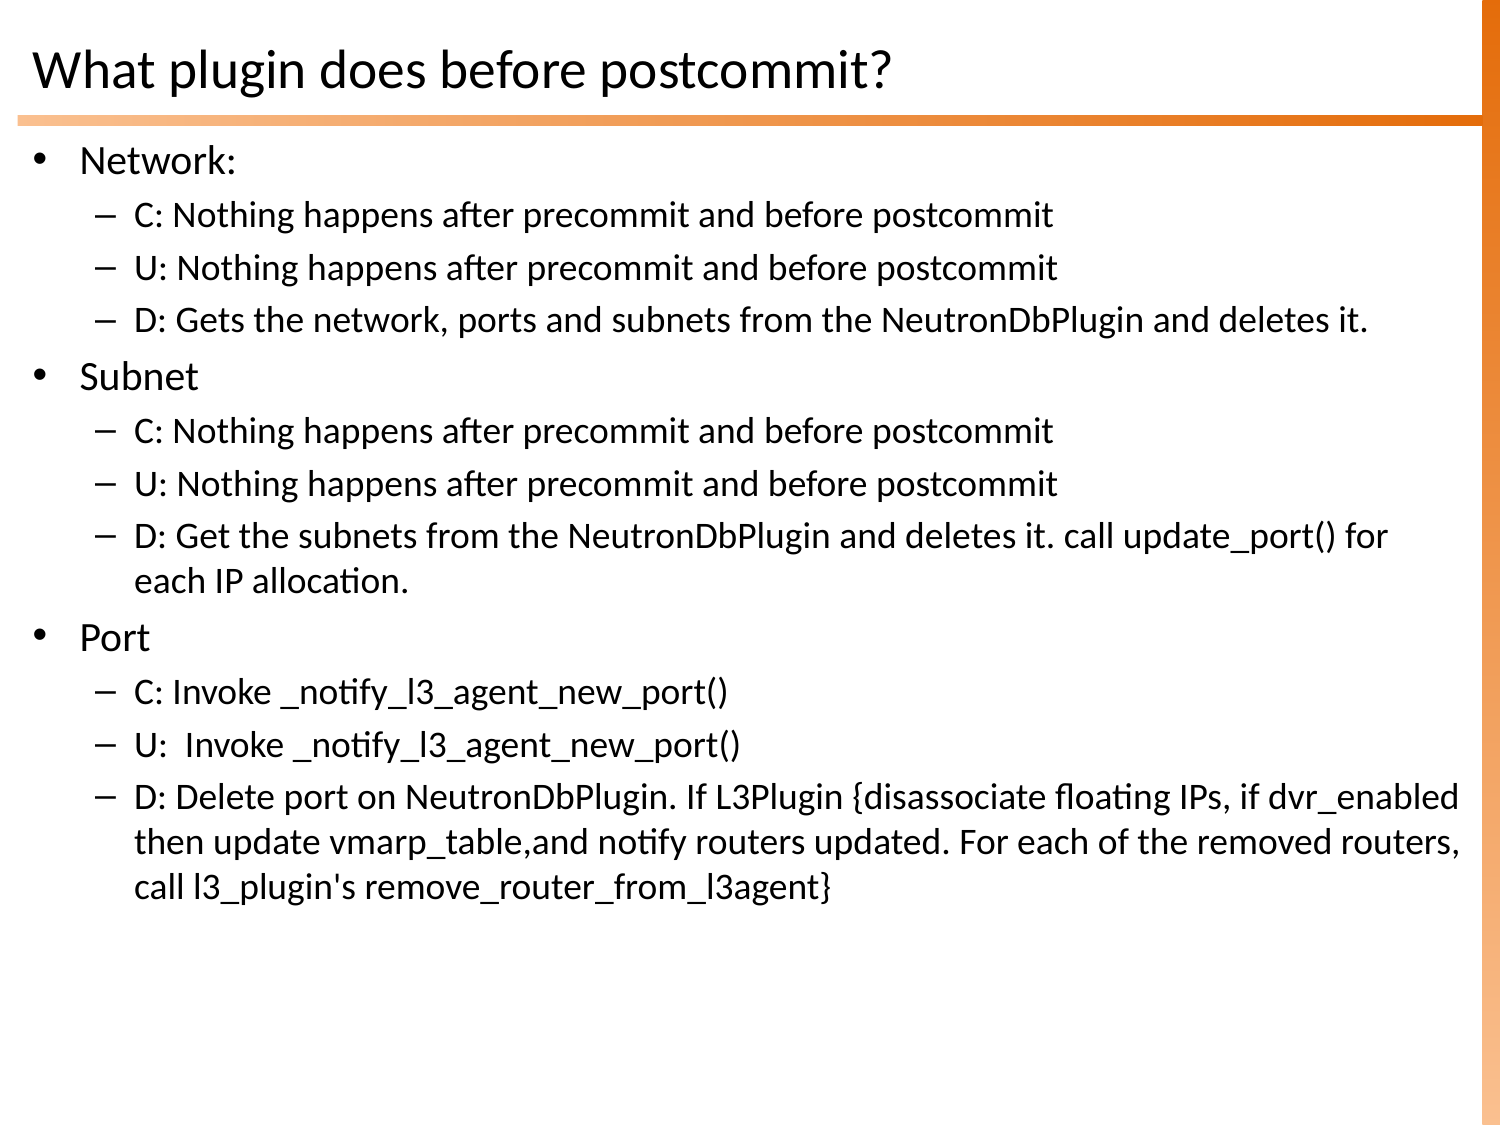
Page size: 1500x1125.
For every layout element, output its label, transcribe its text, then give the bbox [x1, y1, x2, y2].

title What plugin does before postcommit? [17, 19, 1483, 114]
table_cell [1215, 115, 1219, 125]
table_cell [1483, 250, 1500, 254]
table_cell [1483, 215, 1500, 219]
list Network: C: Nothing happens after precommit and before postcommit U: Nothing happens after precommit and before postcommit D: Gets the network, ports and subnets from the NeutronDbPlugin and deletes it. Subnet C: Nothing happens after precommit and before postcommit U: Nothing happens after precommit and before postcommit D: Get the subnets from the NeutronDbPlugin and deletes it. call update_port() for each IP allocation. Port C: Invoke _notify_l3_agent_new_port() U: Invoke _notify_l3_agent_new_port() D: Delete port on NeutronDbPlugin. If L3Plugin {disassociate floating IPs, if dvr_enabled then update vmarp_table,and notify routers updated. For each of the removed routers, call l3_plugin's remove_router_from_l3agent} [17, 125, 1483, 1035]
